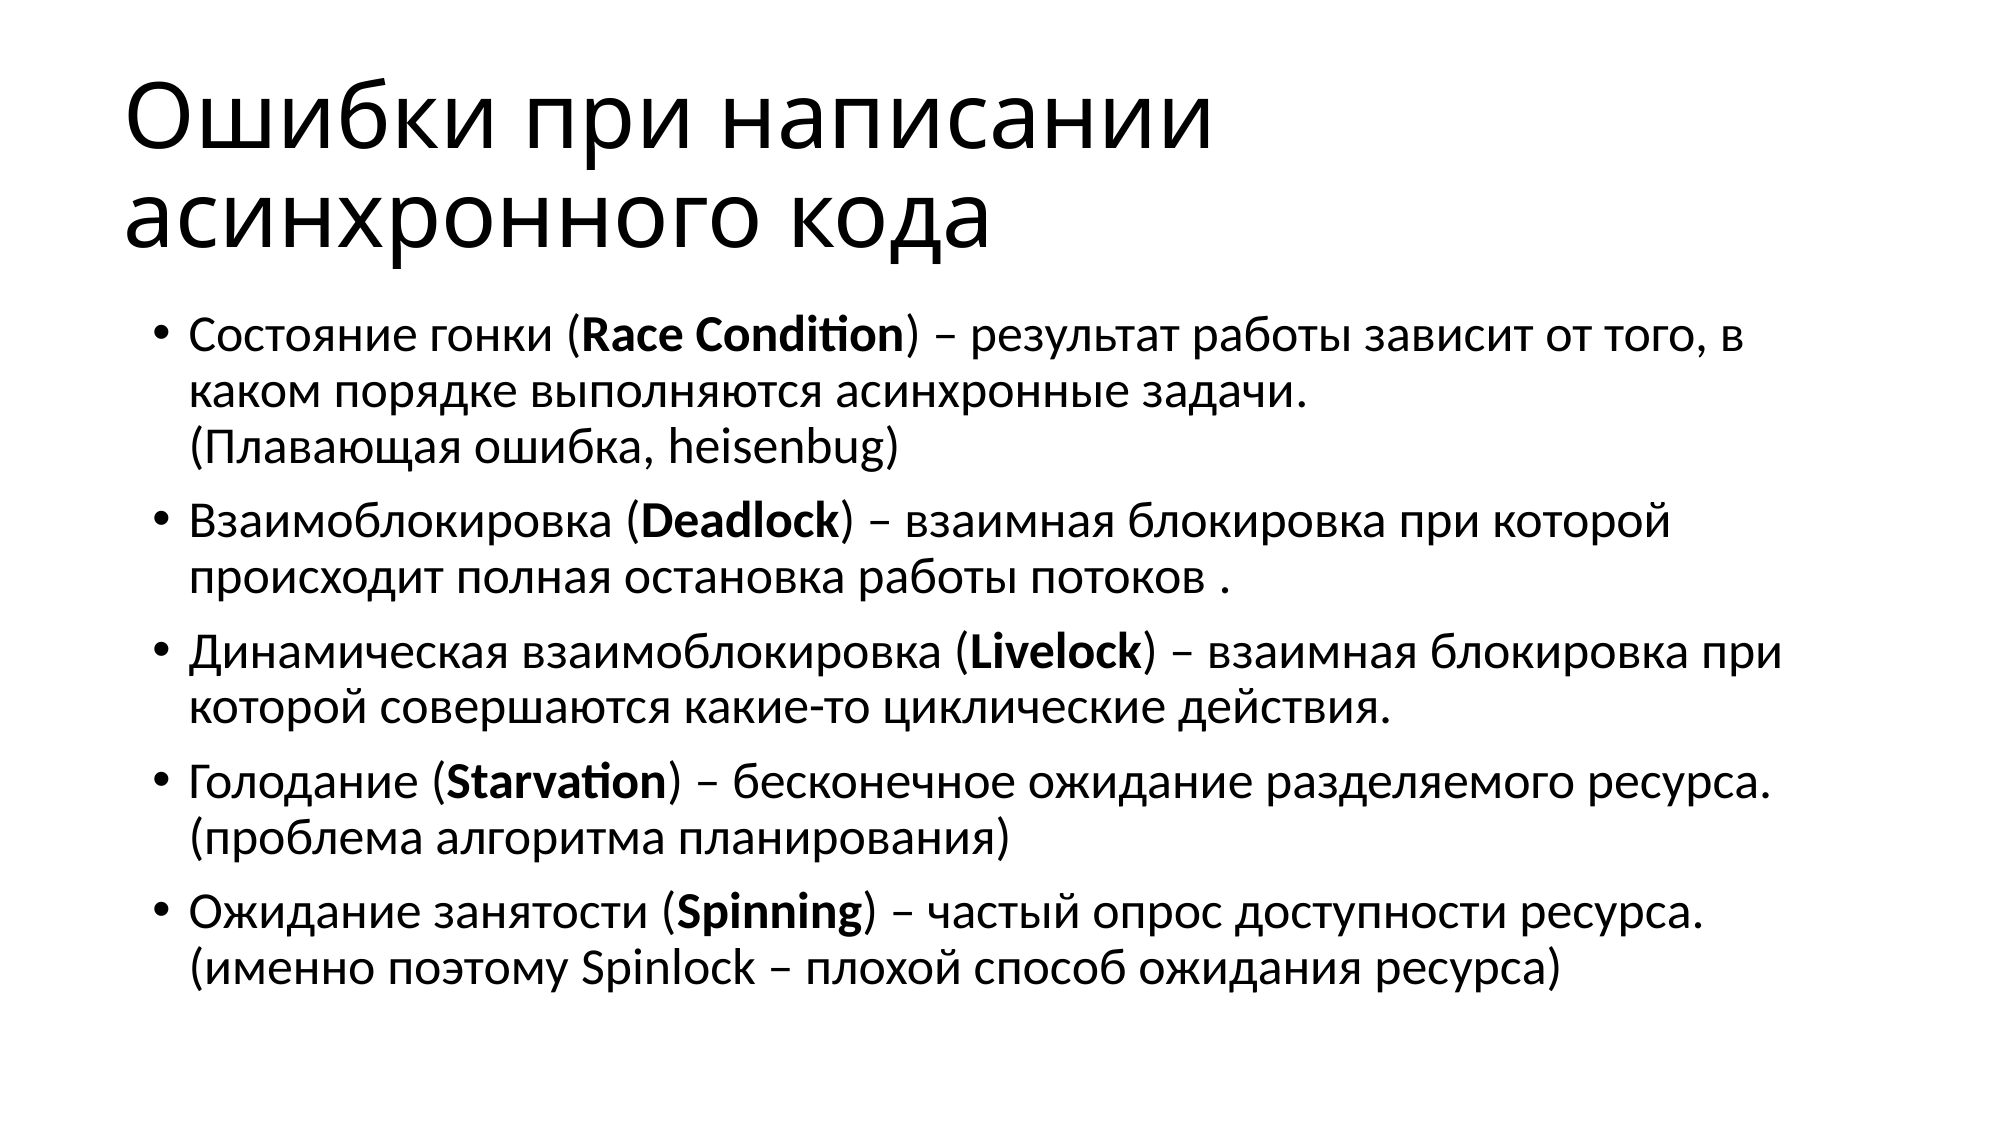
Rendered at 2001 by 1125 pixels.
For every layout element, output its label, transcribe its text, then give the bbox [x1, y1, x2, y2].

title Ошибки при написании асинхронного кода [108, 59, 1879, 278]
list Состояние гонки (Race Condition) – результат работы зависит от того, в каком порядке выполняются асинхронные задачи. (Плавающая ошибка, heisenbug) Взаимоблокировка (Deadlock) – взаимная блокировка при которой происходит полная остановка работы потоков . Динамическая взаимоблокировка (Livelock) – взаимная блокировка при которой совершаются какие-то циклические действия. Голодание (Starvation) – бесконечное ожидание разделяемого ресурса. (проблема алгоритма планирования) Ожидание занятости (Spinning) – частый опрос доступности ресурса. (именно поэтому Spinlock – плохой способ ожидания ресурса) [137, 299, 1863, 1014]
